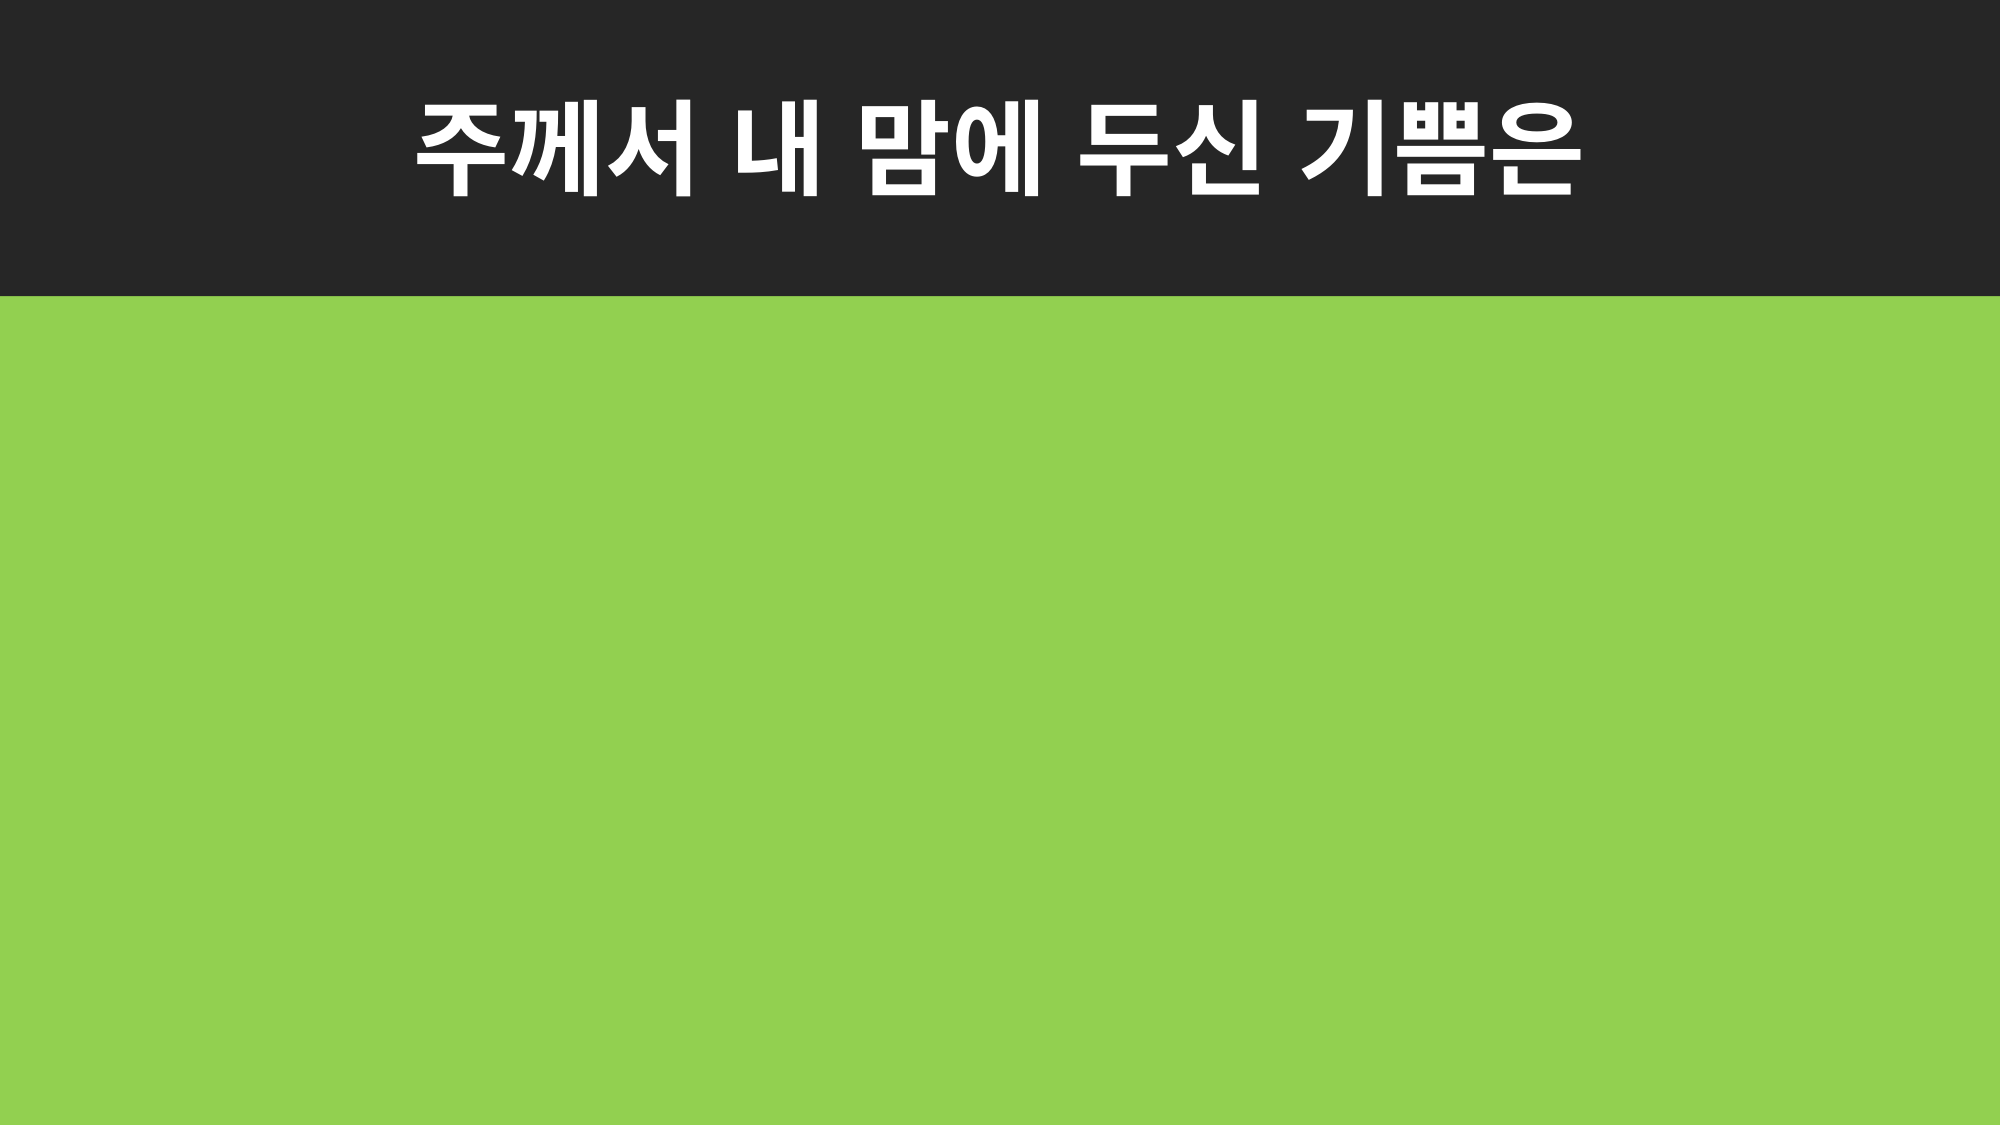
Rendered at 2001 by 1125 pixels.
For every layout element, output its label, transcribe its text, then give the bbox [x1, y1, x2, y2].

title 주께서 내 맘에 두신 기쁨은 [0, 0, 2000, 218]
